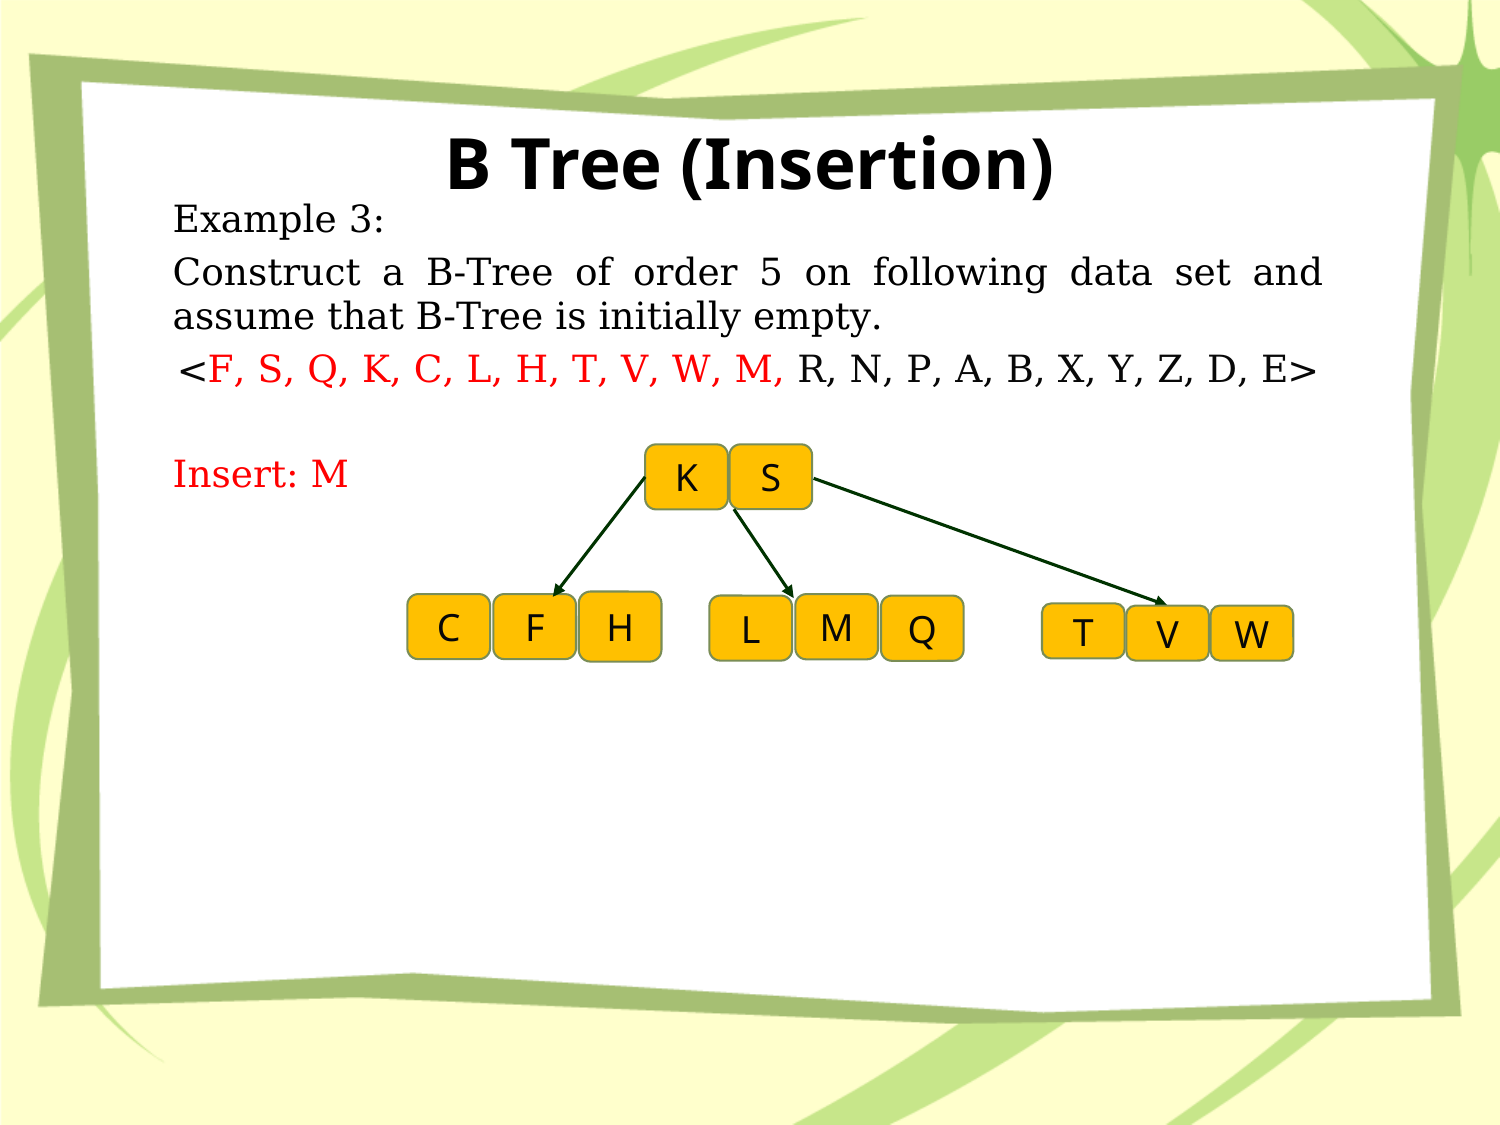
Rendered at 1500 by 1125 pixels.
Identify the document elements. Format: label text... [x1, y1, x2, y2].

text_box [407, 444, 1294, 662]
title B Tree (Insertion) [75, 101, 1425, 220]
picture [0, 0, 1500, 1125]
text_box Example 3: Construct a B-Tree of order 5 on following data set and assume that B-Tree is initially empty. <F, S, Q, K, C, L, H, T, V, W, M, R, N, P, A, B, X, Y, Z, D, E> Insert: M [157, 187, 1339, 949]
